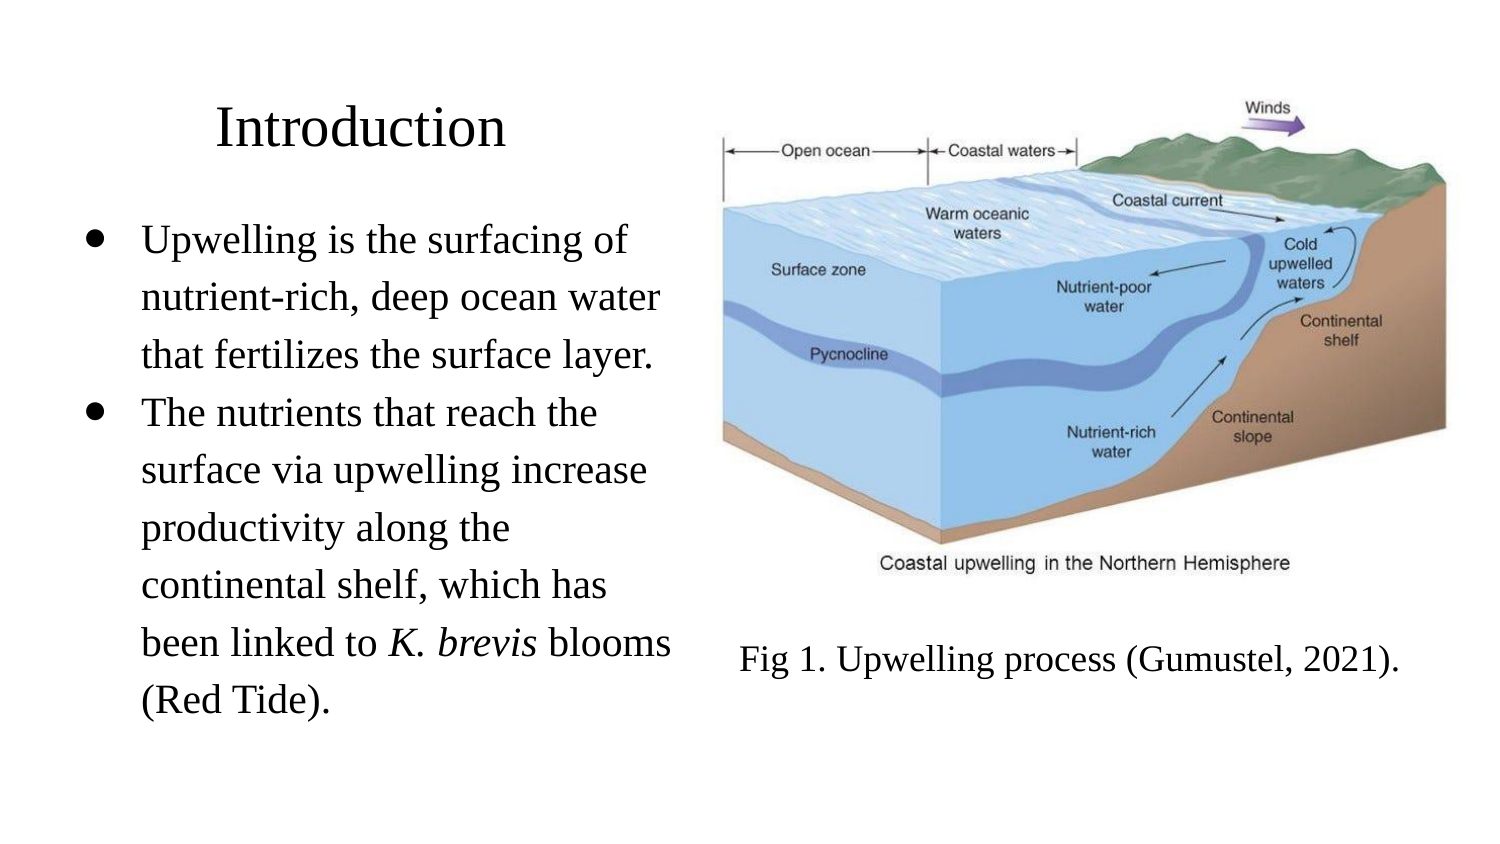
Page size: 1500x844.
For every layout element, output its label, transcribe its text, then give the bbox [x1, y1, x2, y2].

list Upwelling is the surfacing of nutrient-rich, deep ocean water that fertilizes the surface layer. The nutrients that reach the surface via upwelling increase productivity along the continental shelf, which has been linked to K. brevis blooms (Red Tide). [51, 189, 708, 750]
text_box Fig 1. Upwelling process (Gumustel, 2021). [707, 618, 1434, 741]
title Introduction [51, 72, 672, 167]
picture [683, 74, 1488, 590]
